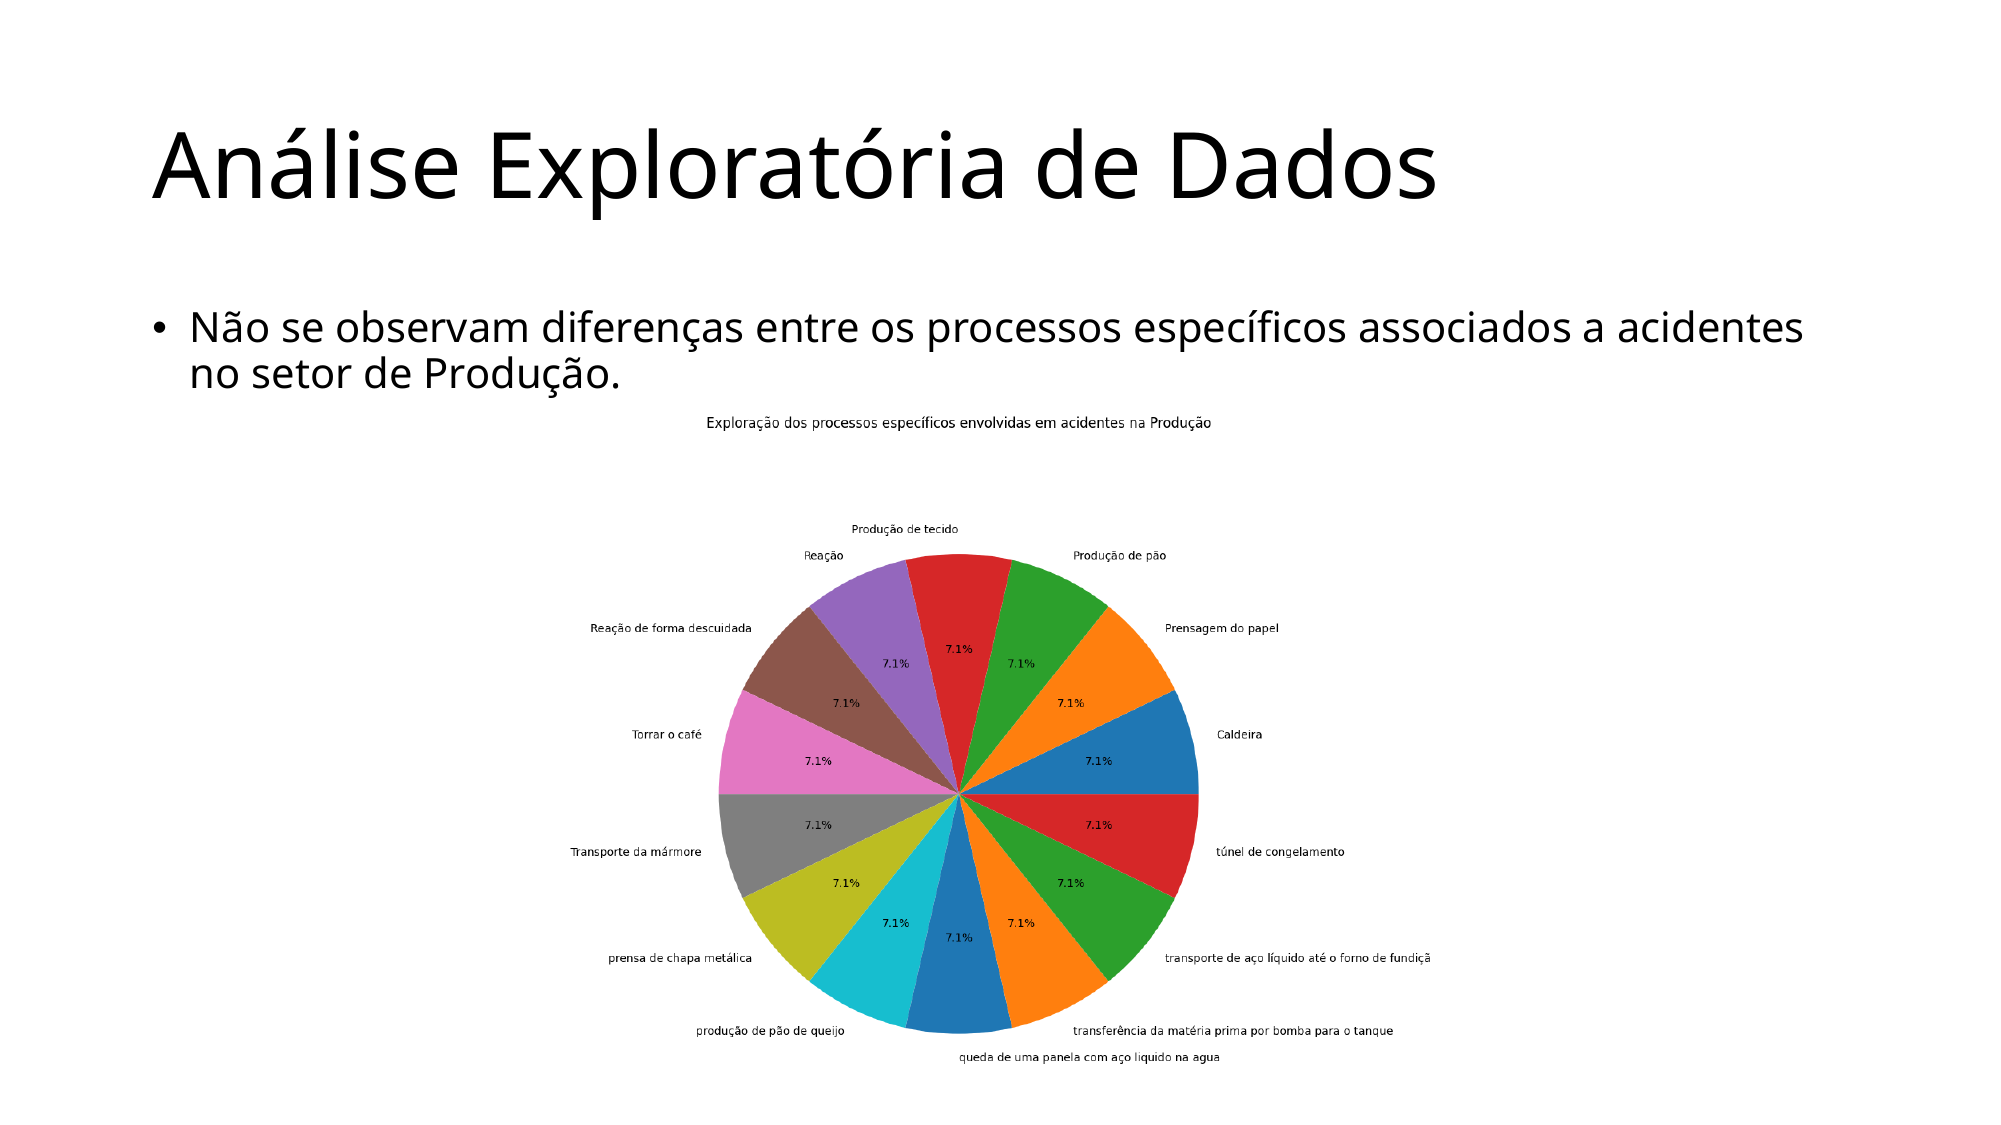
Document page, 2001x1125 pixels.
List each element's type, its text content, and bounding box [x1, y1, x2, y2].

title Análise Exploratória de Dados [137, 59, 1863, 278]
picture [567, 404, 1433, 1077]
list Não se observam diferenças entre os processos específicos associados a acidentes no setor de Produção. [137, 299, 1863, 1014]
